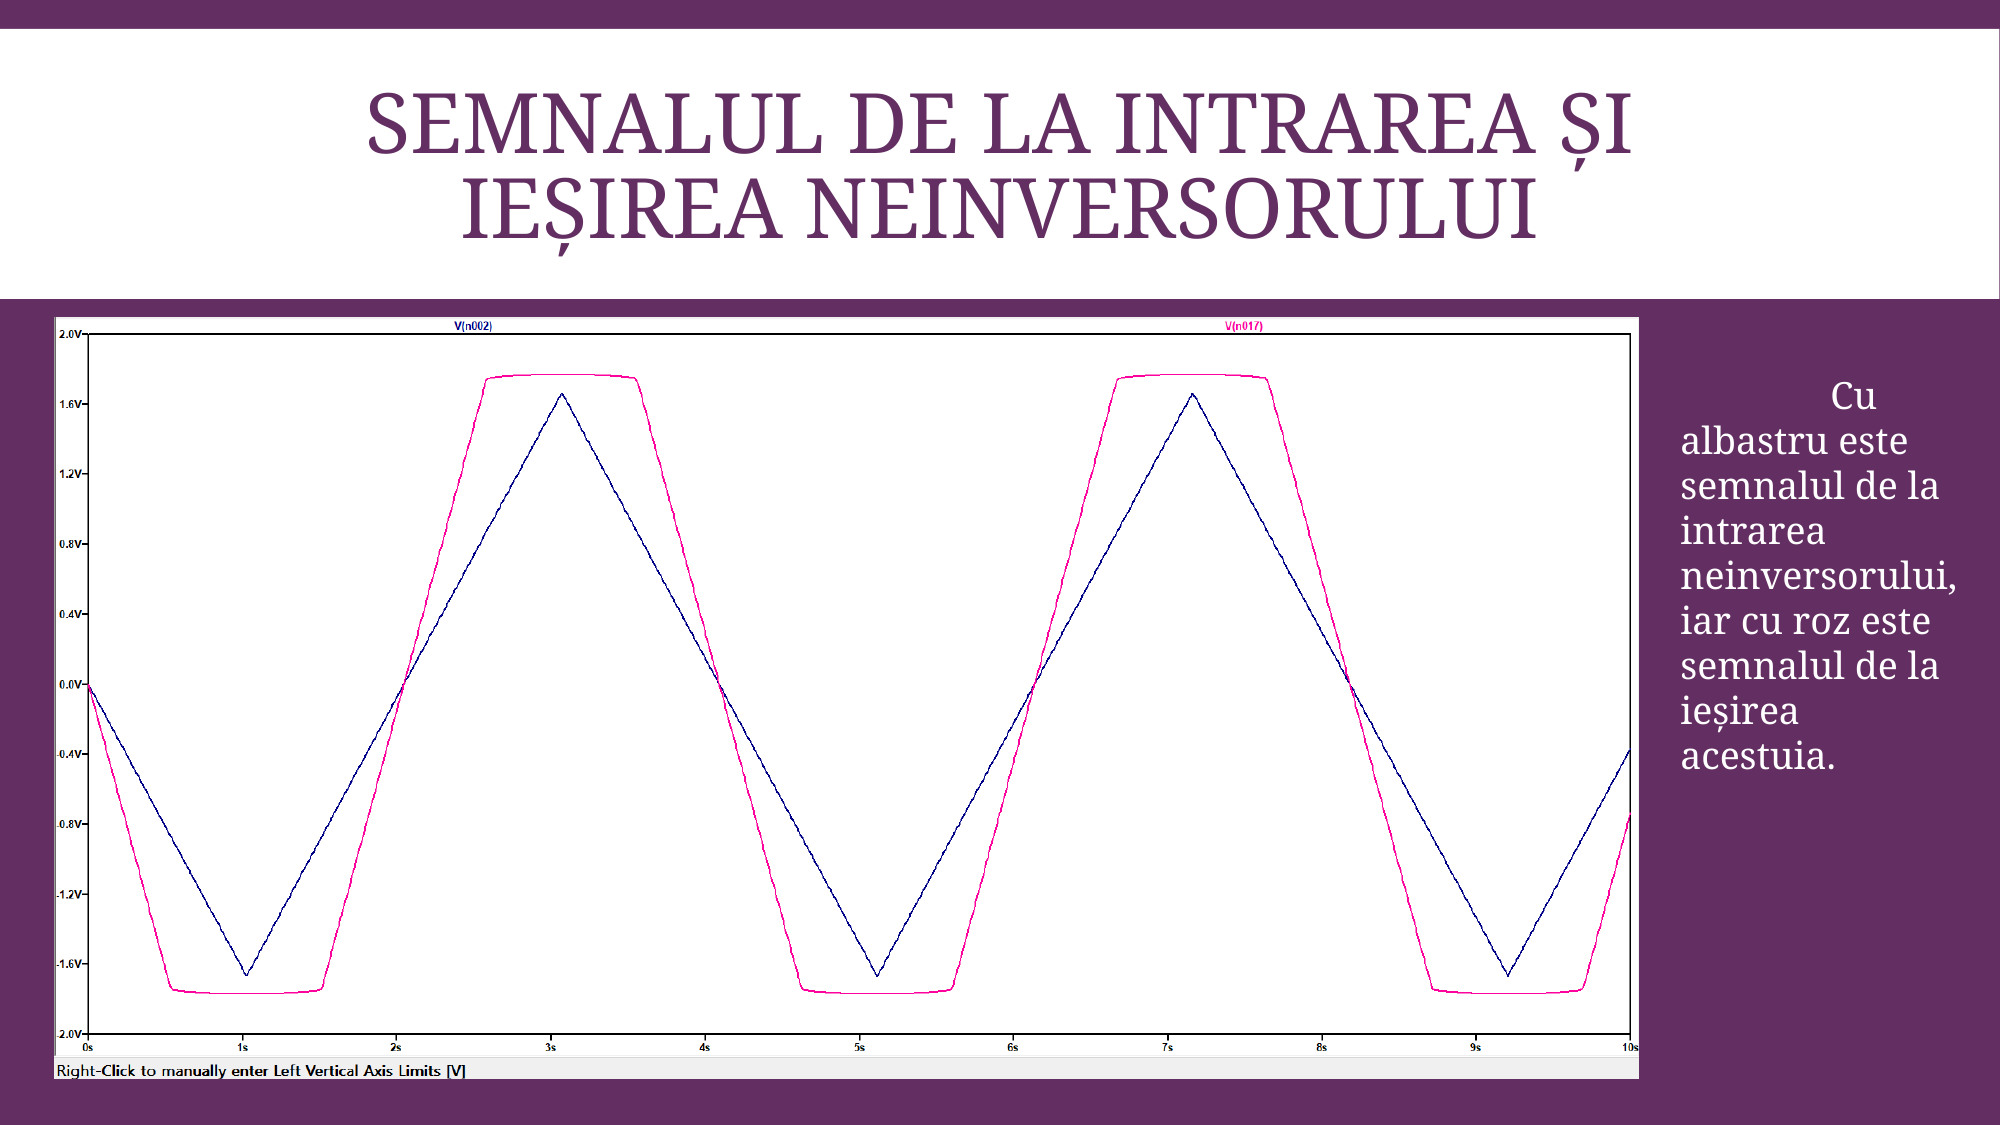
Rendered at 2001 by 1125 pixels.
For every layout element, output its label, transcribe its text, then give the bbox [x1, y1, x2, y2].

text_box Cu albastru este semnalul de la intrarea neinversorului, iar cu roz este semnalul de la ieșirea acestuia. [1665, 364, 1973, 785]
picture [54, 316, 1639, 1079]
title Semnalul de la iNtrarea și ieșirea neinversorului [197, 46, 1803, 295]
